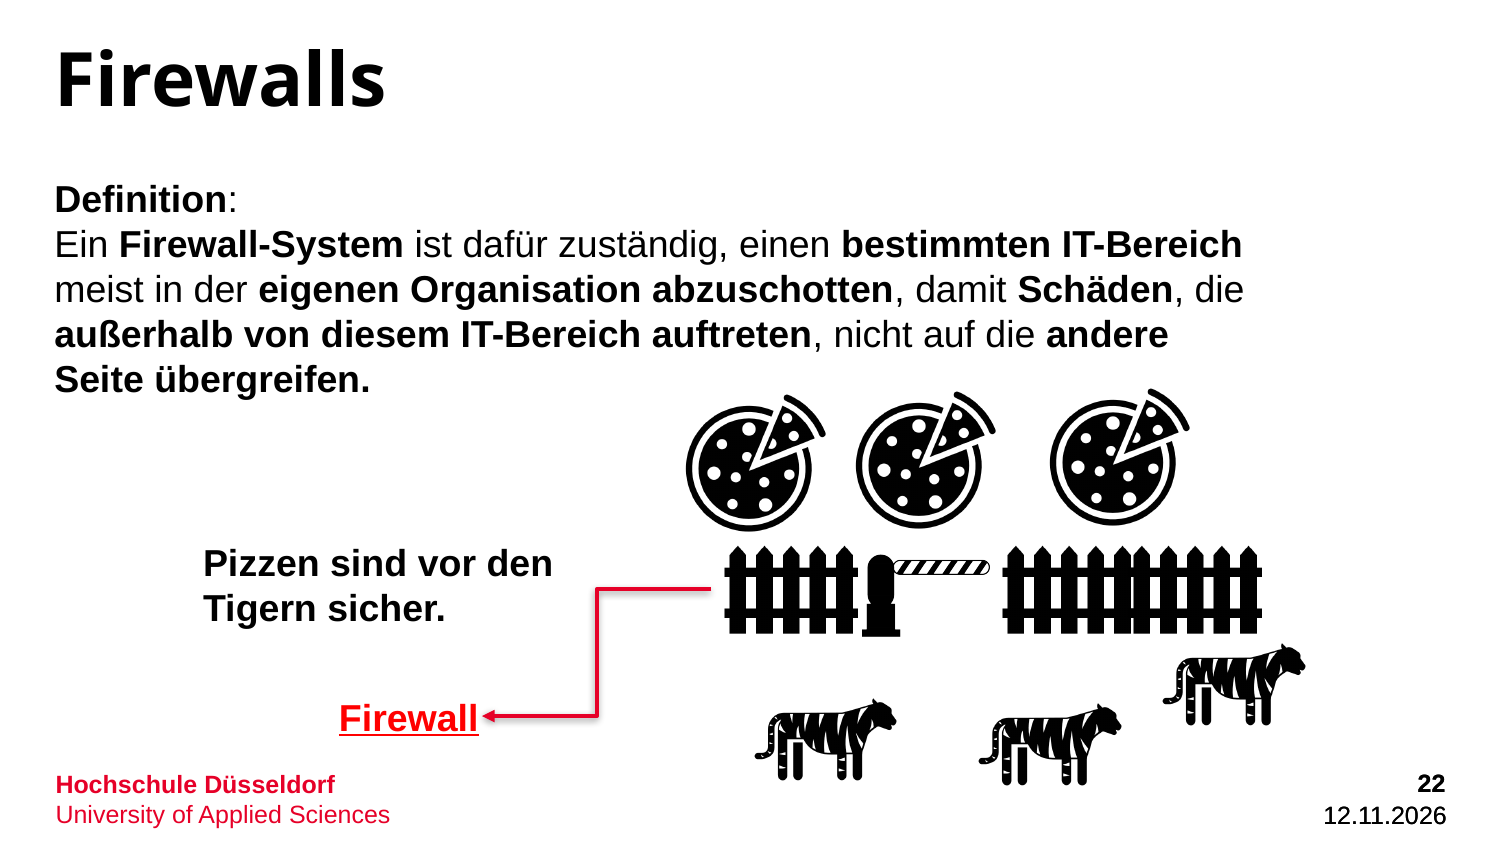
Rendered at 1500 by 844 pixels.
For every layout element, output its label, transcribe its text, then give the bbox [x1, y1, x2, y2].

text_box 23.11.2022 [1305, 785, 1463, 844]
text_box Pizzen sind vor den Tigern sicher. [188, 532, 608, 637]
title Firewalls [39, 24, 1461, 160]
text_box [481, 589, 712, 717]
text_box Definition: Ein Firewall-System ist dafür zuständig, einen bestimmten IT-Bereich meist in der eigenen Organisation abzuschotten, damit Schäden, die außerhalb von diesem IT-Bereich auftreten, nicht auf die andere Seite übergreifen. [39, 167, 1264, 408]
picture [680, 381, 1309, 815]
text_box Firewall [324, 686, 744, 747]
text_box 22 [1283, 759, 1461, 815]
picture [973, 669, 1125, 820]
